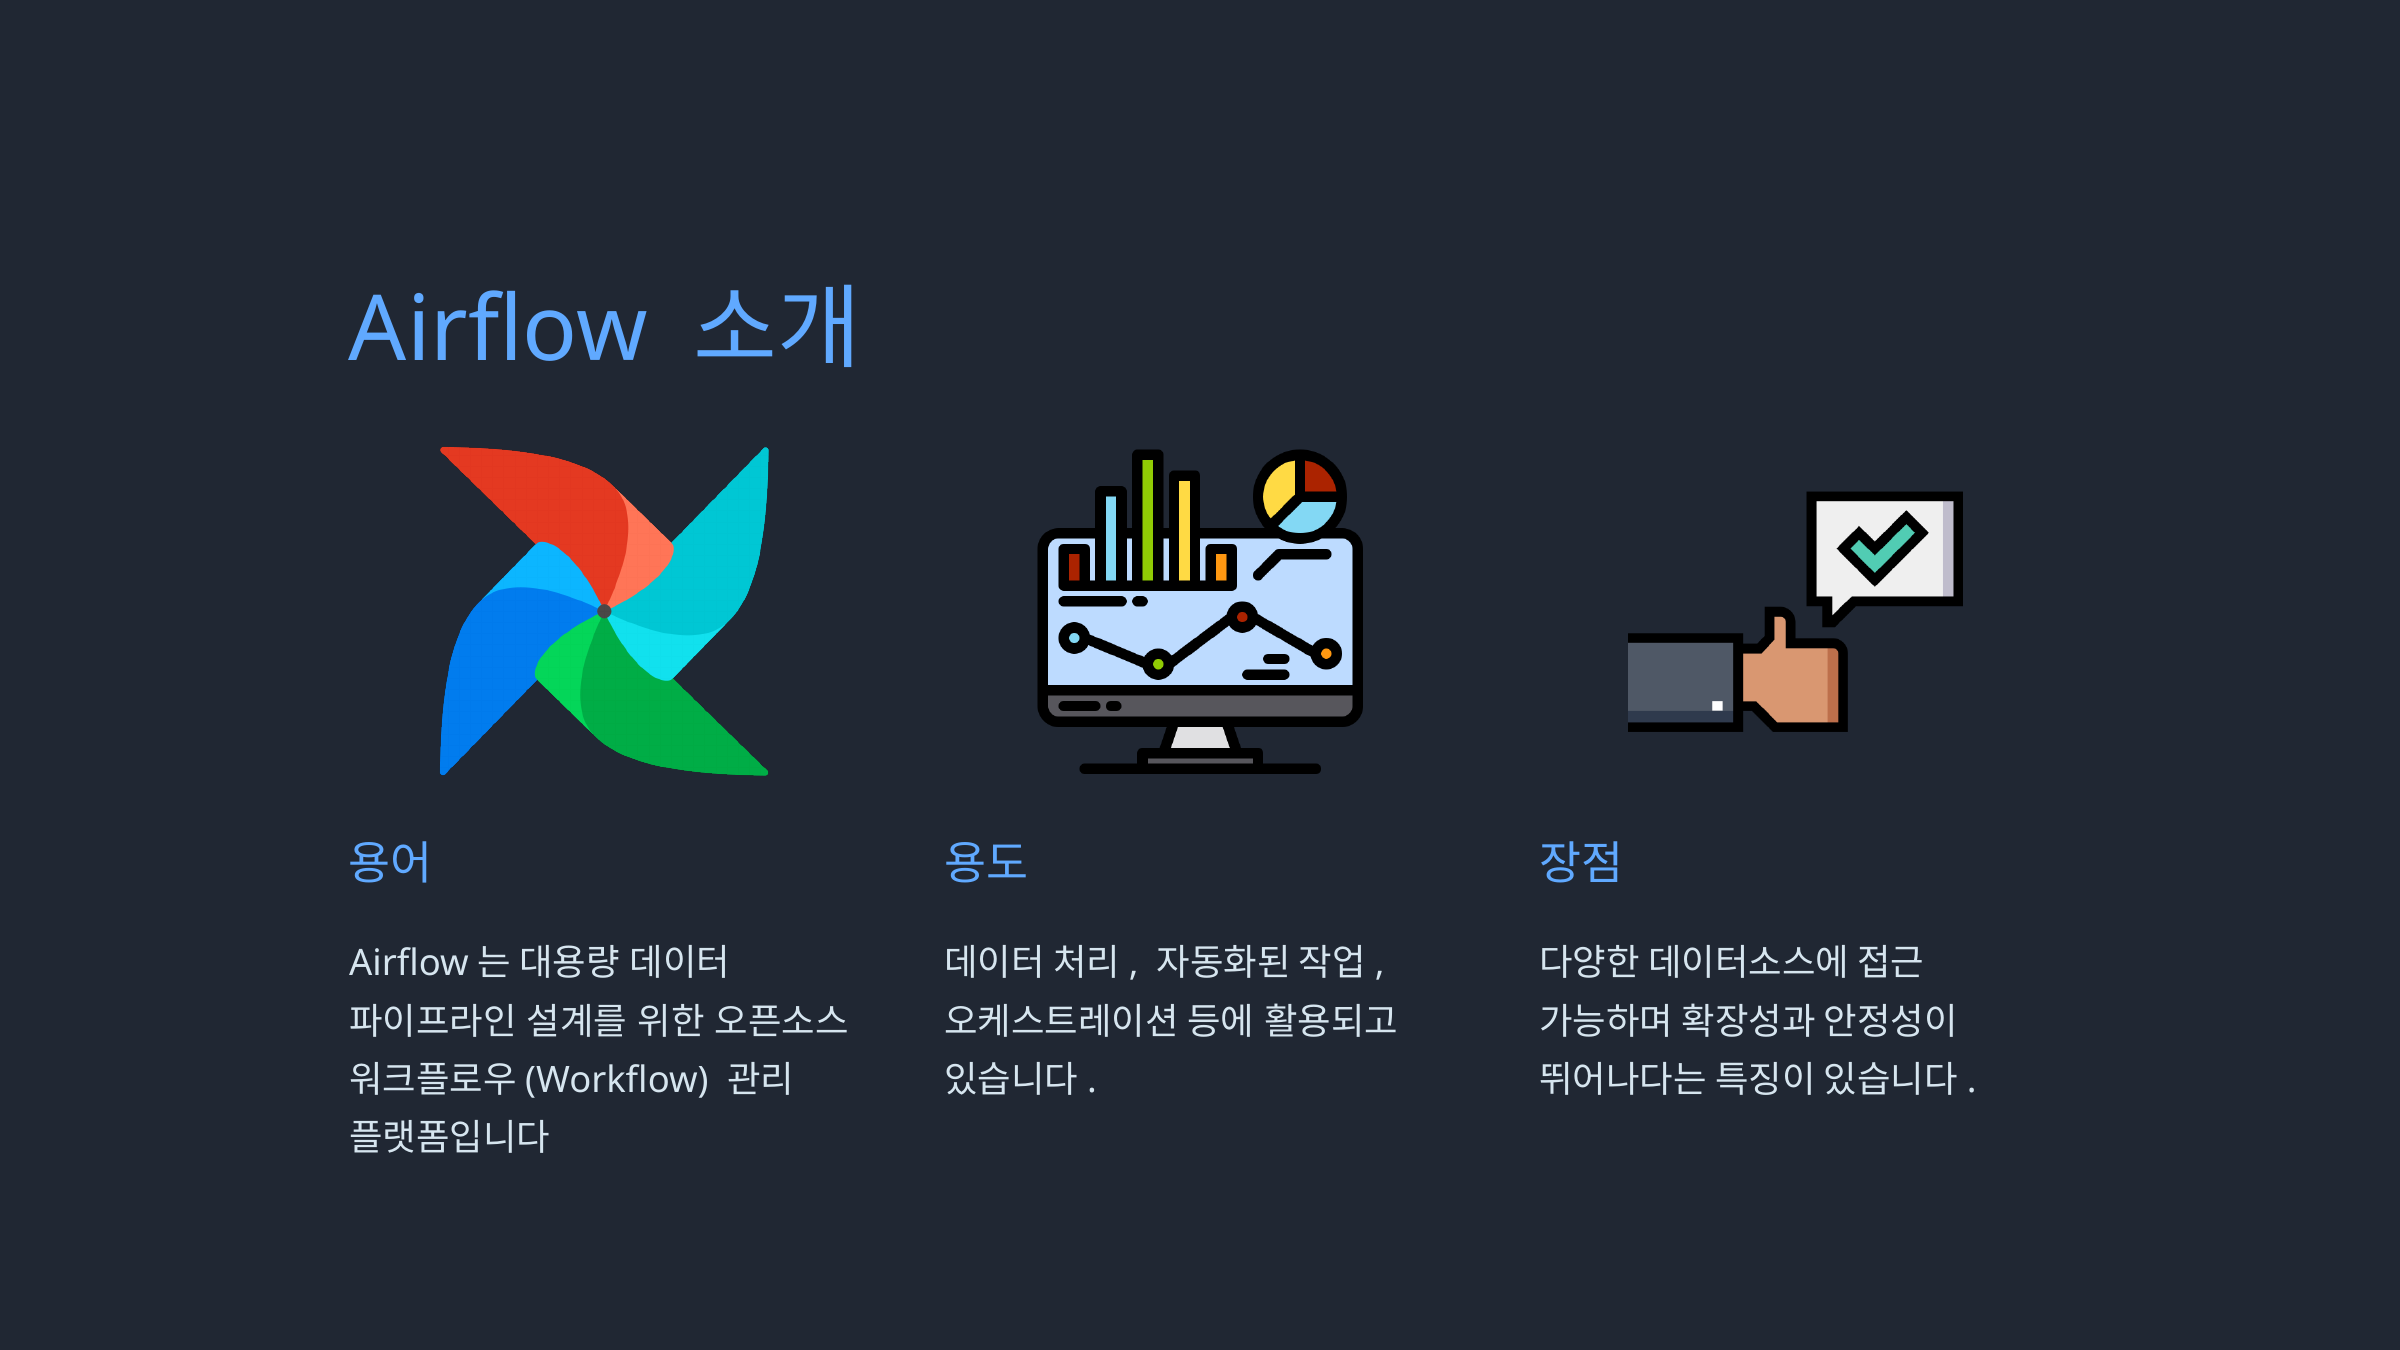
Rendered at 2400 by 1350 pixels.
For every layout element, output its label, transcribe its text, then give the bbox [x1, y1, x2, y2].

text_box 장점 [1524, 824, 1890, 881]
picture [1032, 444, 1368, 779]
text_box Airflow 소개 [334, 257, 1064, 372]
text_box 용어 [334, 823, 699, 881]
text_box Airflow는 대용량 데이터 파이프라인 설계를 위한 오픈소스 워크플로우(Workflow) 관리 플랫폼입니다 [334, 917, 875, 1034]
text_box 다양한 데이터소스에 접근 가능하며 확장성과 안정성이 뛰어나다는 특징이 있습니다. [1524, 917, 2066, 1093]
picture [1628, 444, 1963, 779]
text_box 데이터 처리, 자동화된 작업, 오케스트레이션 등에 활용되고 있습니다. [929, 917, 1471, 1093]
picture [437, 444, 772, 779]
text_box 용도 [929, 824, 1295, 881]
